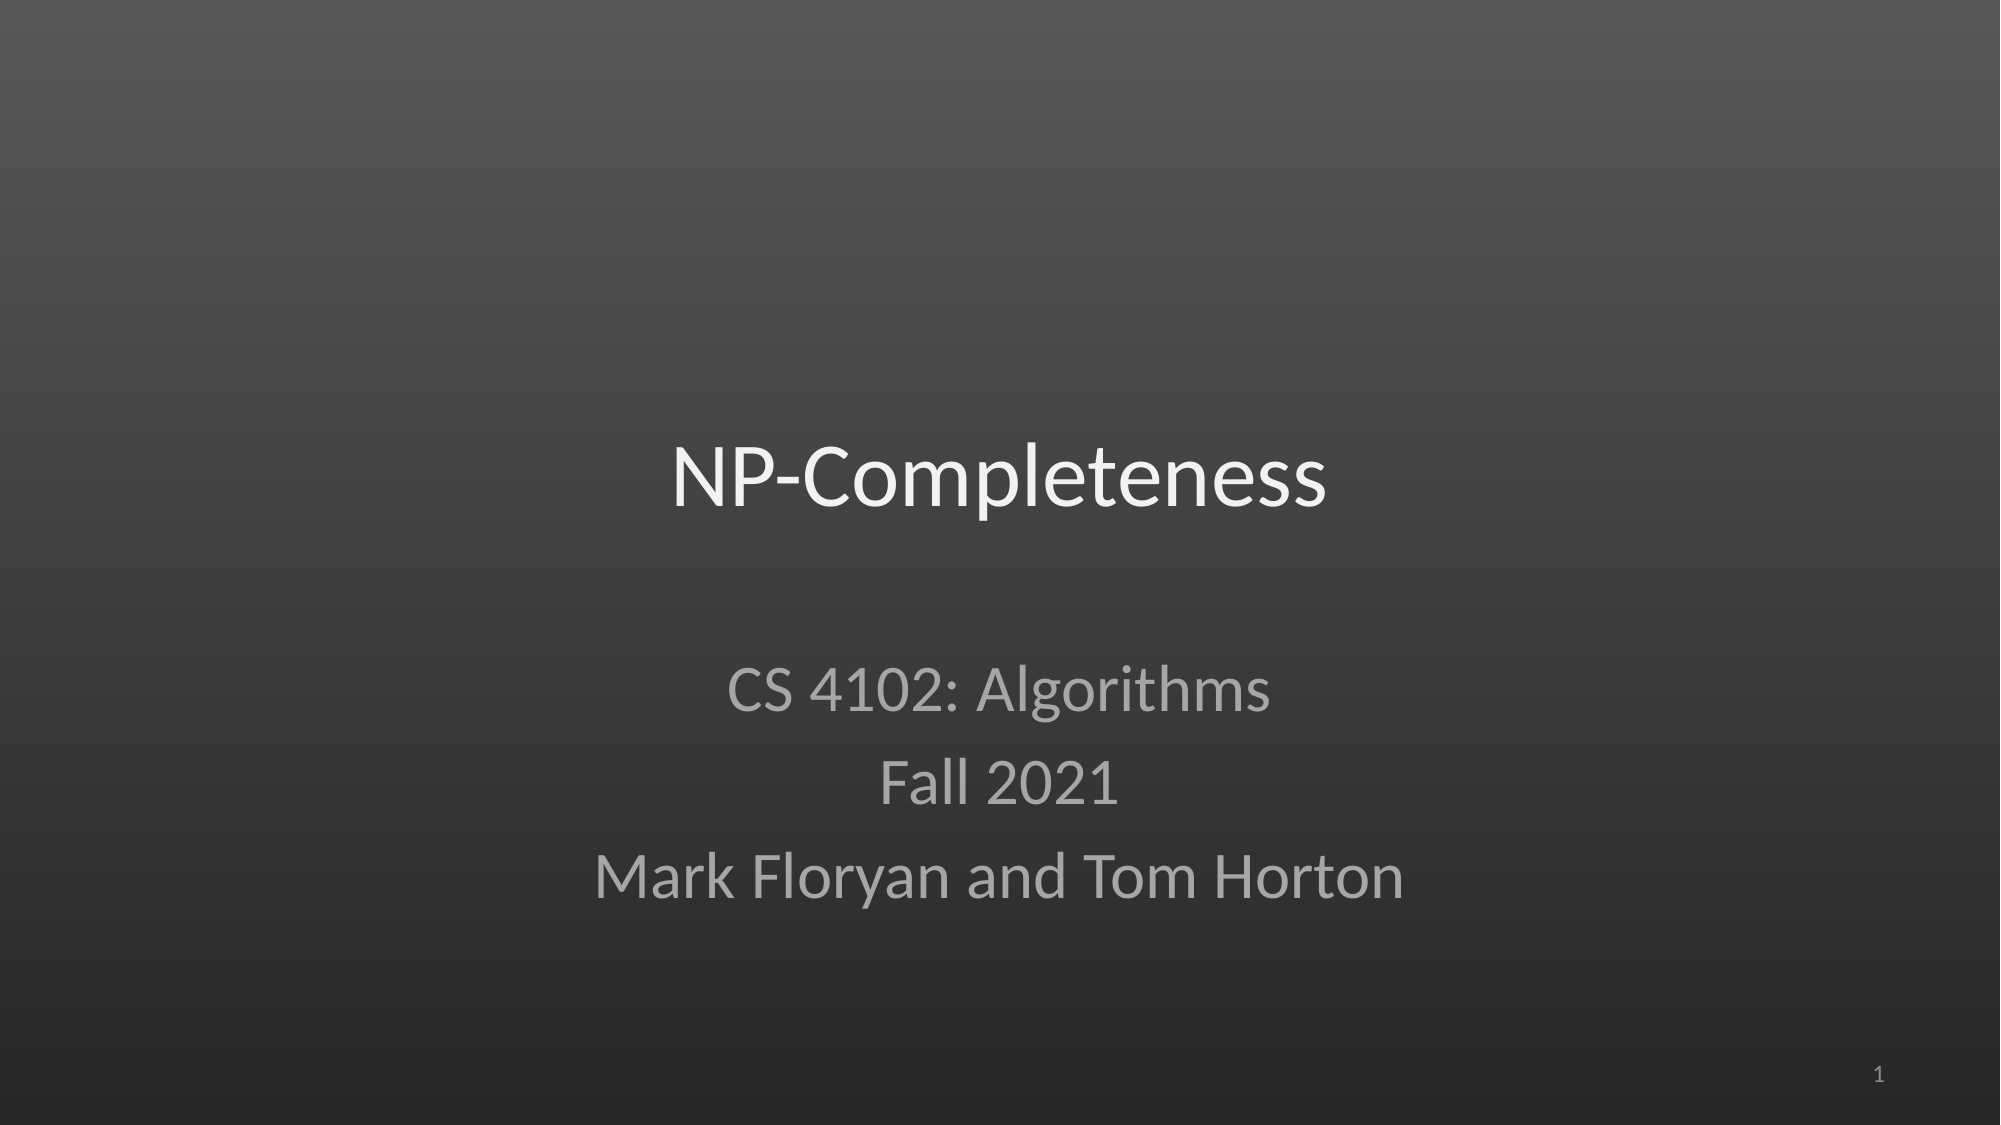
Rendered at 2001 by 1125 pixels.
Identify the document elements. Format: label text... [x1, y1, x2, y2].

subtitle CS 4102: Algorithms Fall 2021 Mark Floryan and Tom Horton [300, 637, 1700, 925]
title NP-Completeness [150, 349, 1850, 591]
slide_number 1 [1433, 1042, 1900, 1103]
